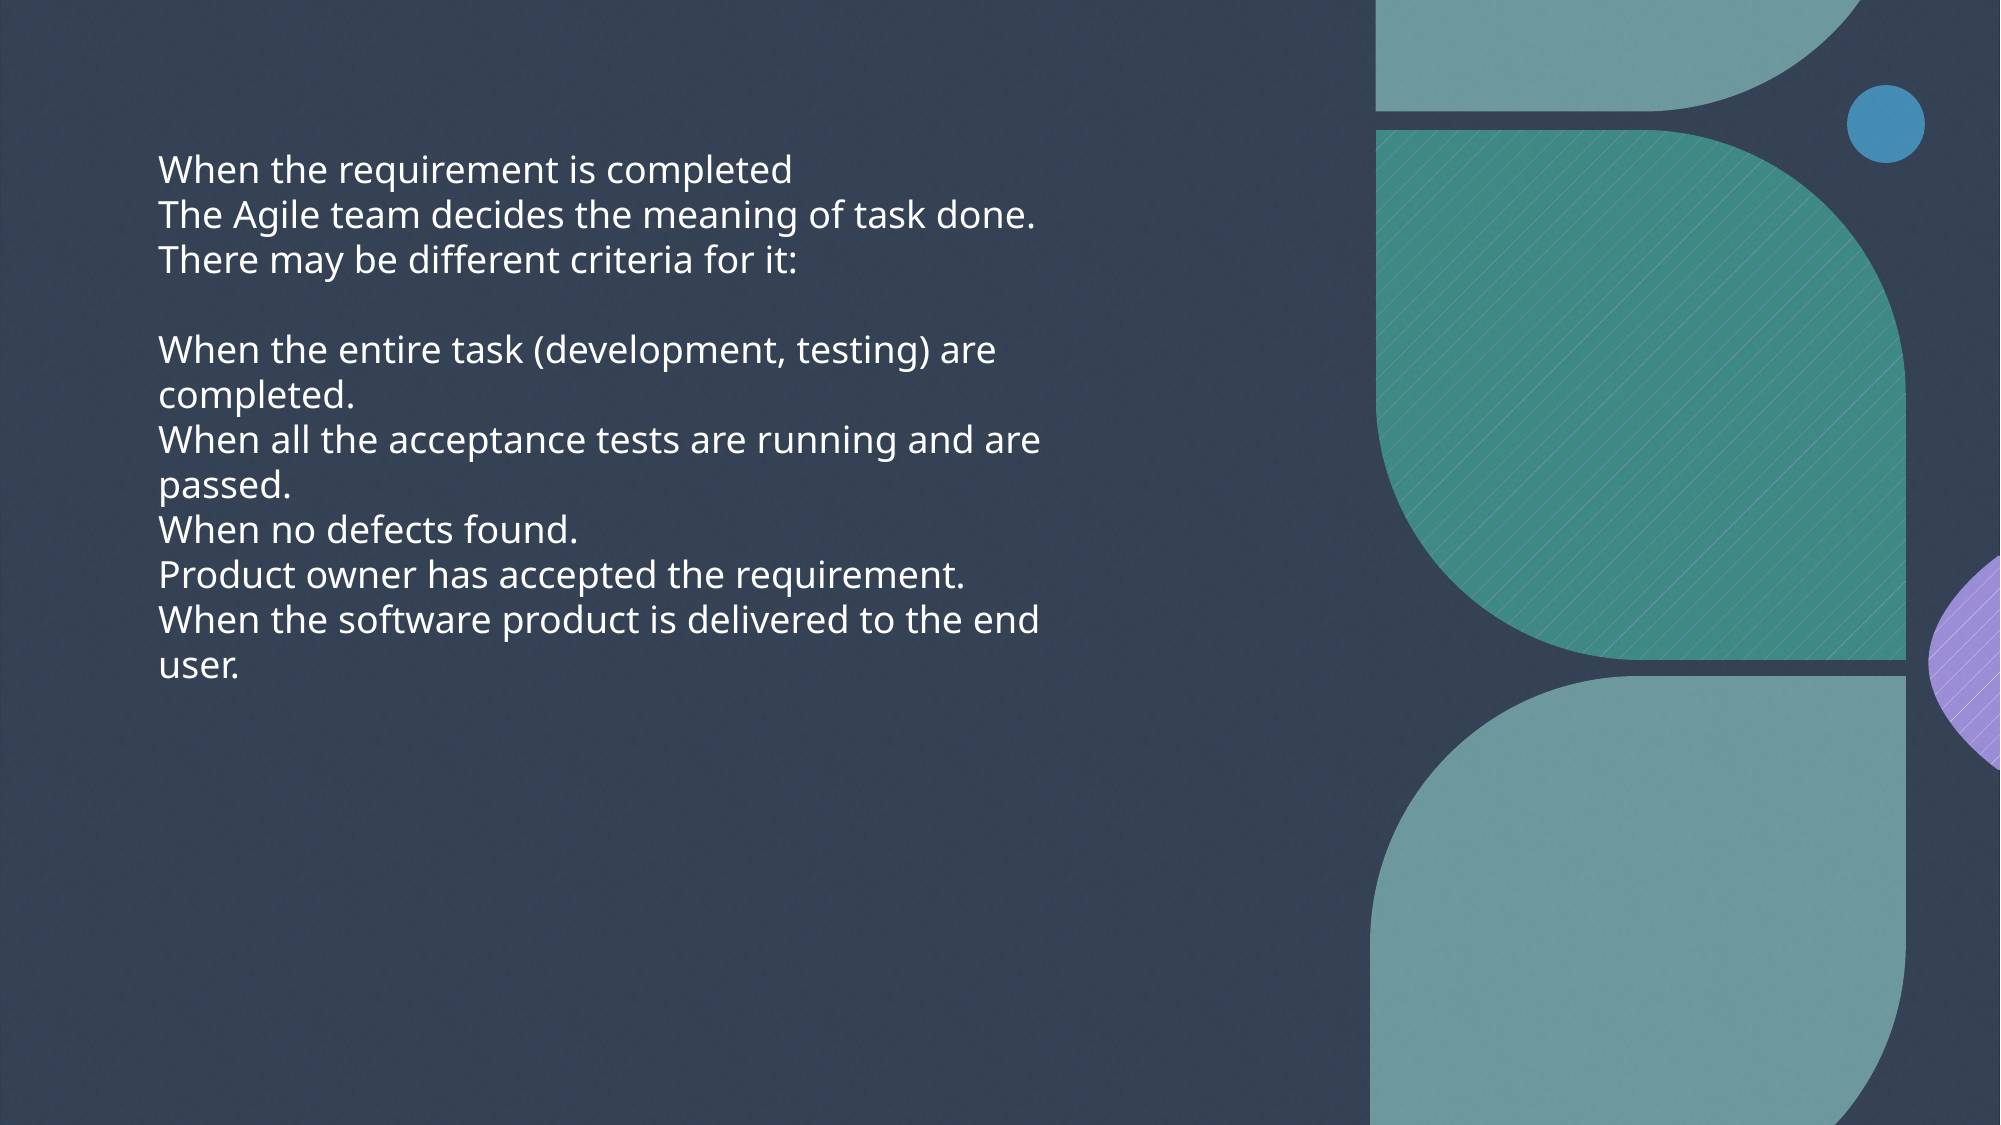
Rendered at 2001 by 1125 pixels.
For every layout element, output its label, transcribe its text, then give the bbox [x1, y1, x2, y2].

text_box When the requirement is completed The Agile team decides the meaning of task done. There may be different criteria for it: When the entire task (development, testing) are completed. When all the acceptance tests are running and are passed. When no defects found. Product owner has accepted the requirement. When the software product is delivered to the end user. [143, 138, 1144, 694]
